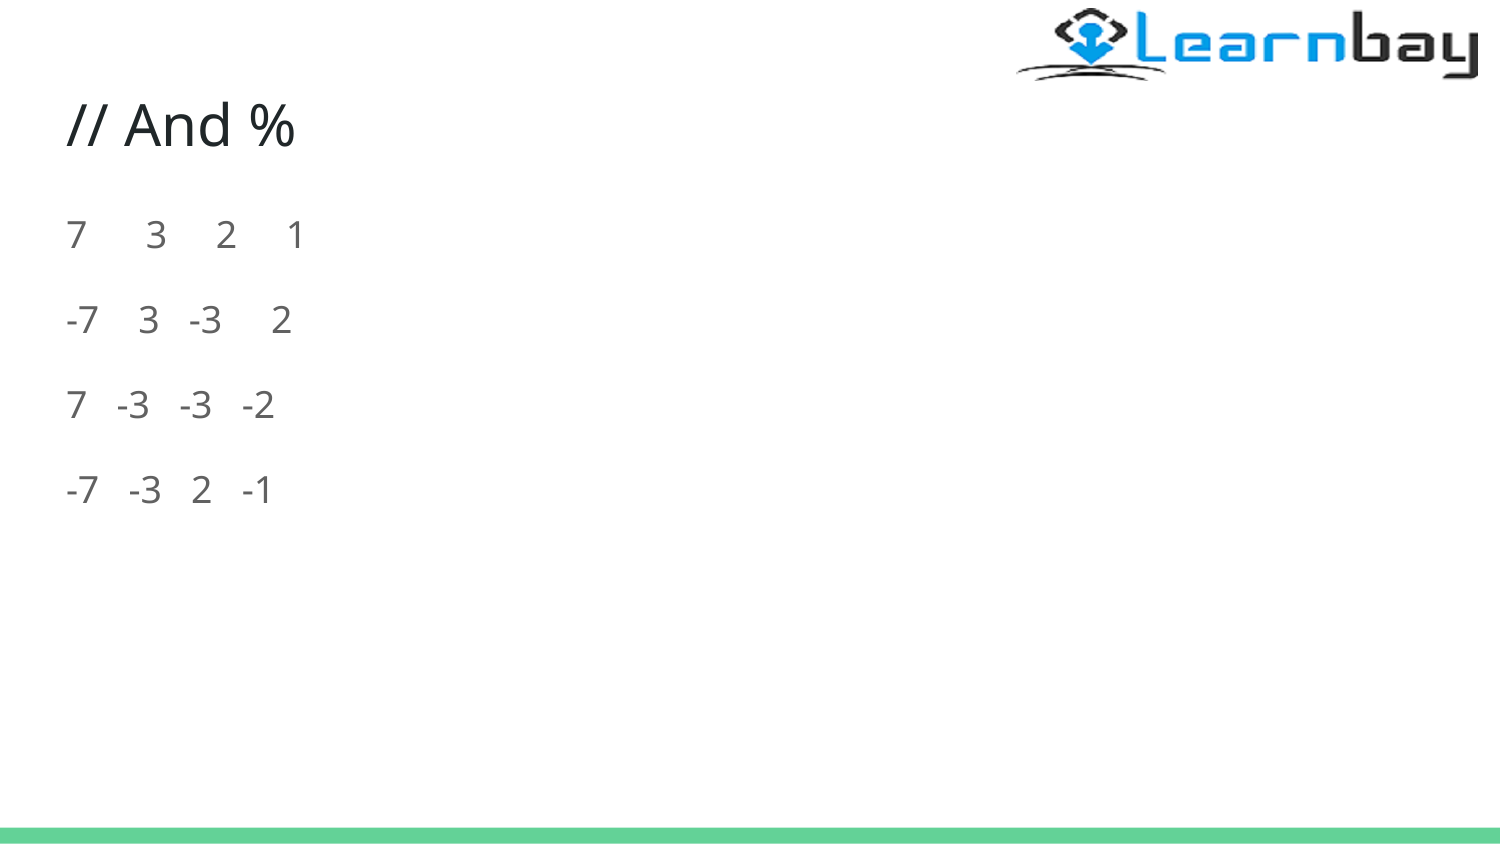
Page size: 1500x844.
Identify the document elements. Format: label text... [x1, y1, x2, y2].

list 7 3 2 1 -7 3 -3 2 7 -3 -3 -2 -7 -3 2 -1 [51, 189, 1449, 750]
title // And % [51, 72, 1449, 167]
picture [1016, 8, 1478, 81]
